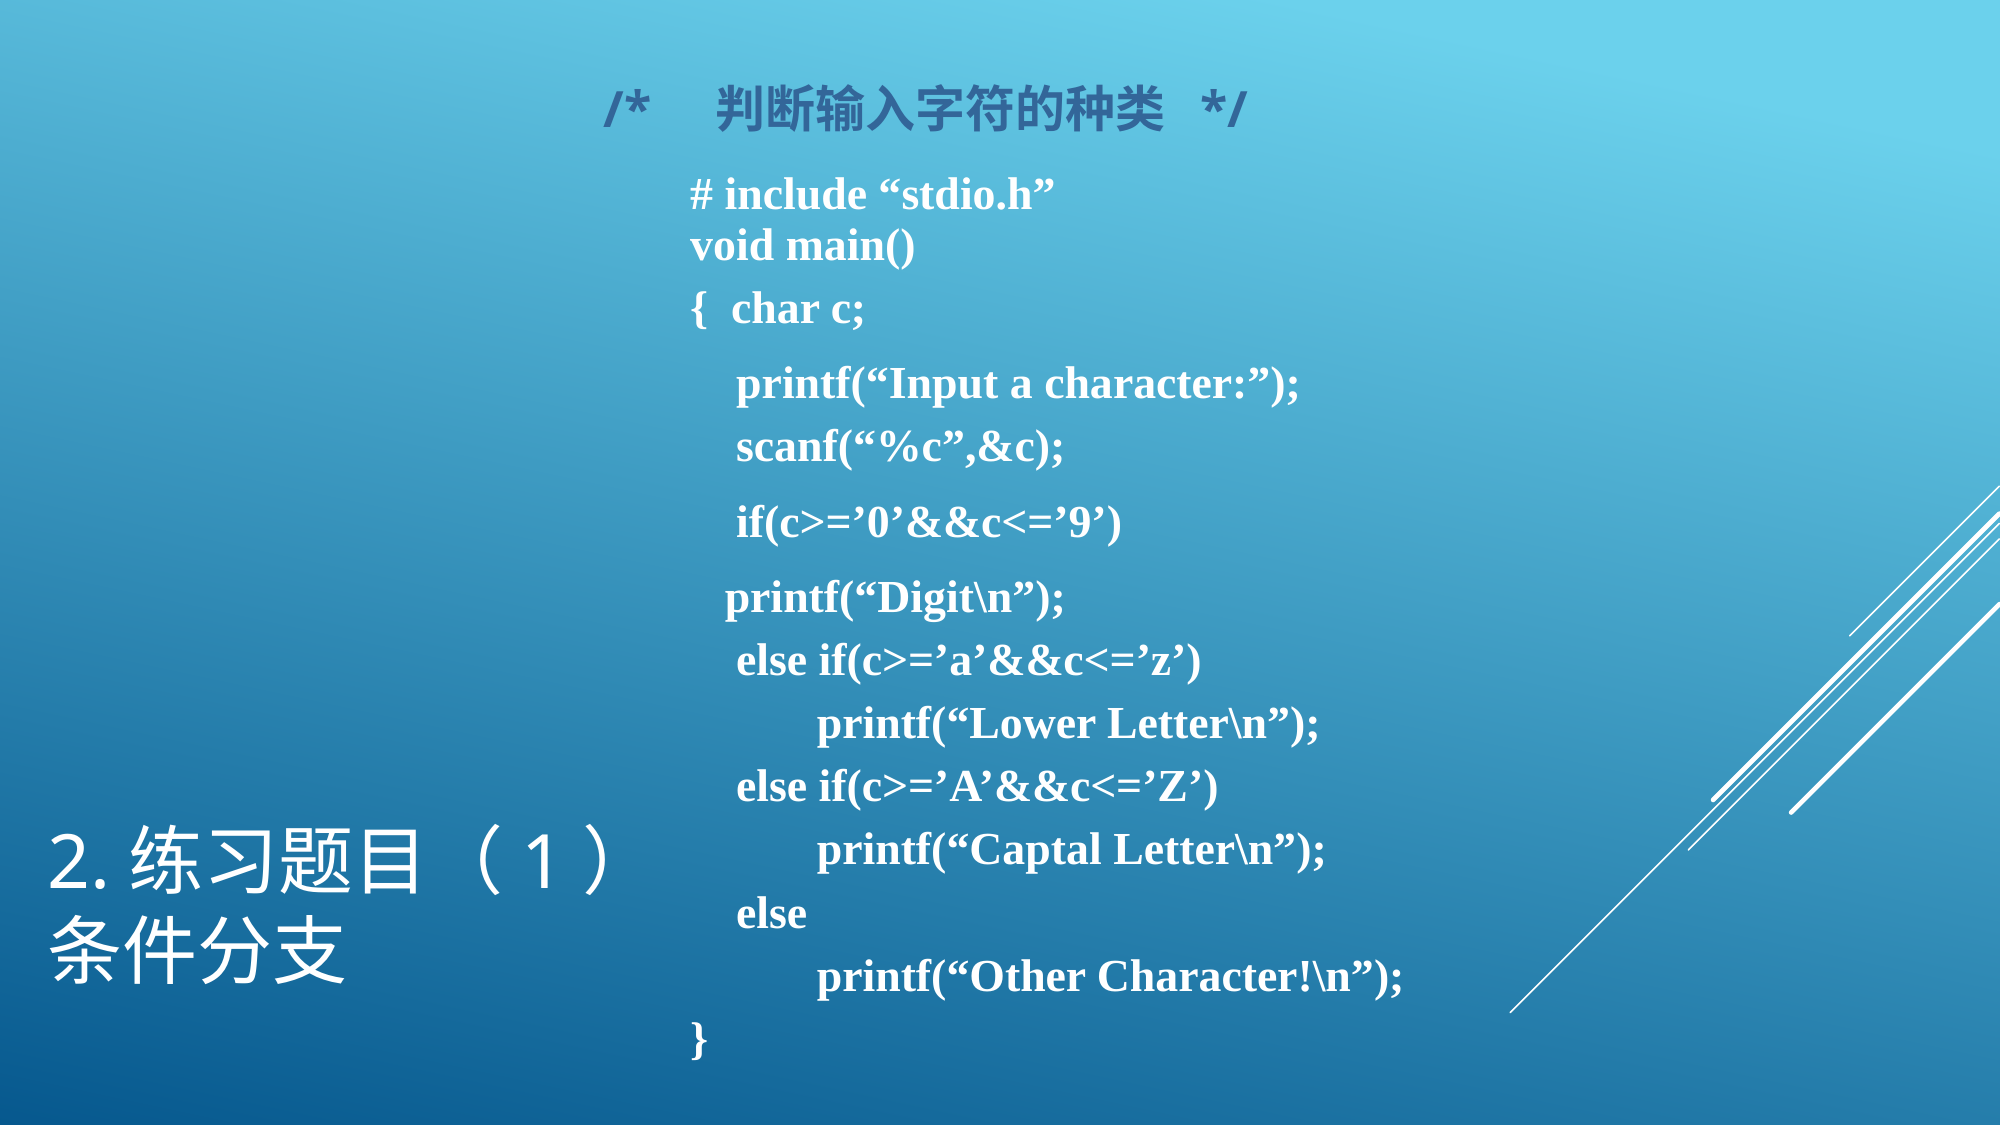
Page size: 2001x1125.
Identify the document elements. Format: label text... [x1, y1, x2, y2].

text_box # include “stdio.h” void main() { char c; printf(“Input a character:”); scanf(“%c”,&c); if(c>=’0’&&c<=’9’) printf(“Digit\n”); else if(c>=’a’&&c<=’z’) printf(“Lower Letter\n”); else if(c>=’A’&&c<=’Z’) printf(“Captal Letter\n”); else printf(“Other Character!\n”); } [675, 161, 1704, 1072]
title /* 判断输入字符的种类 */ [588, 54, 1907, 162]
text_box 2.练习题目（1） 条件分支 [32, 780, 1433, 1028]
